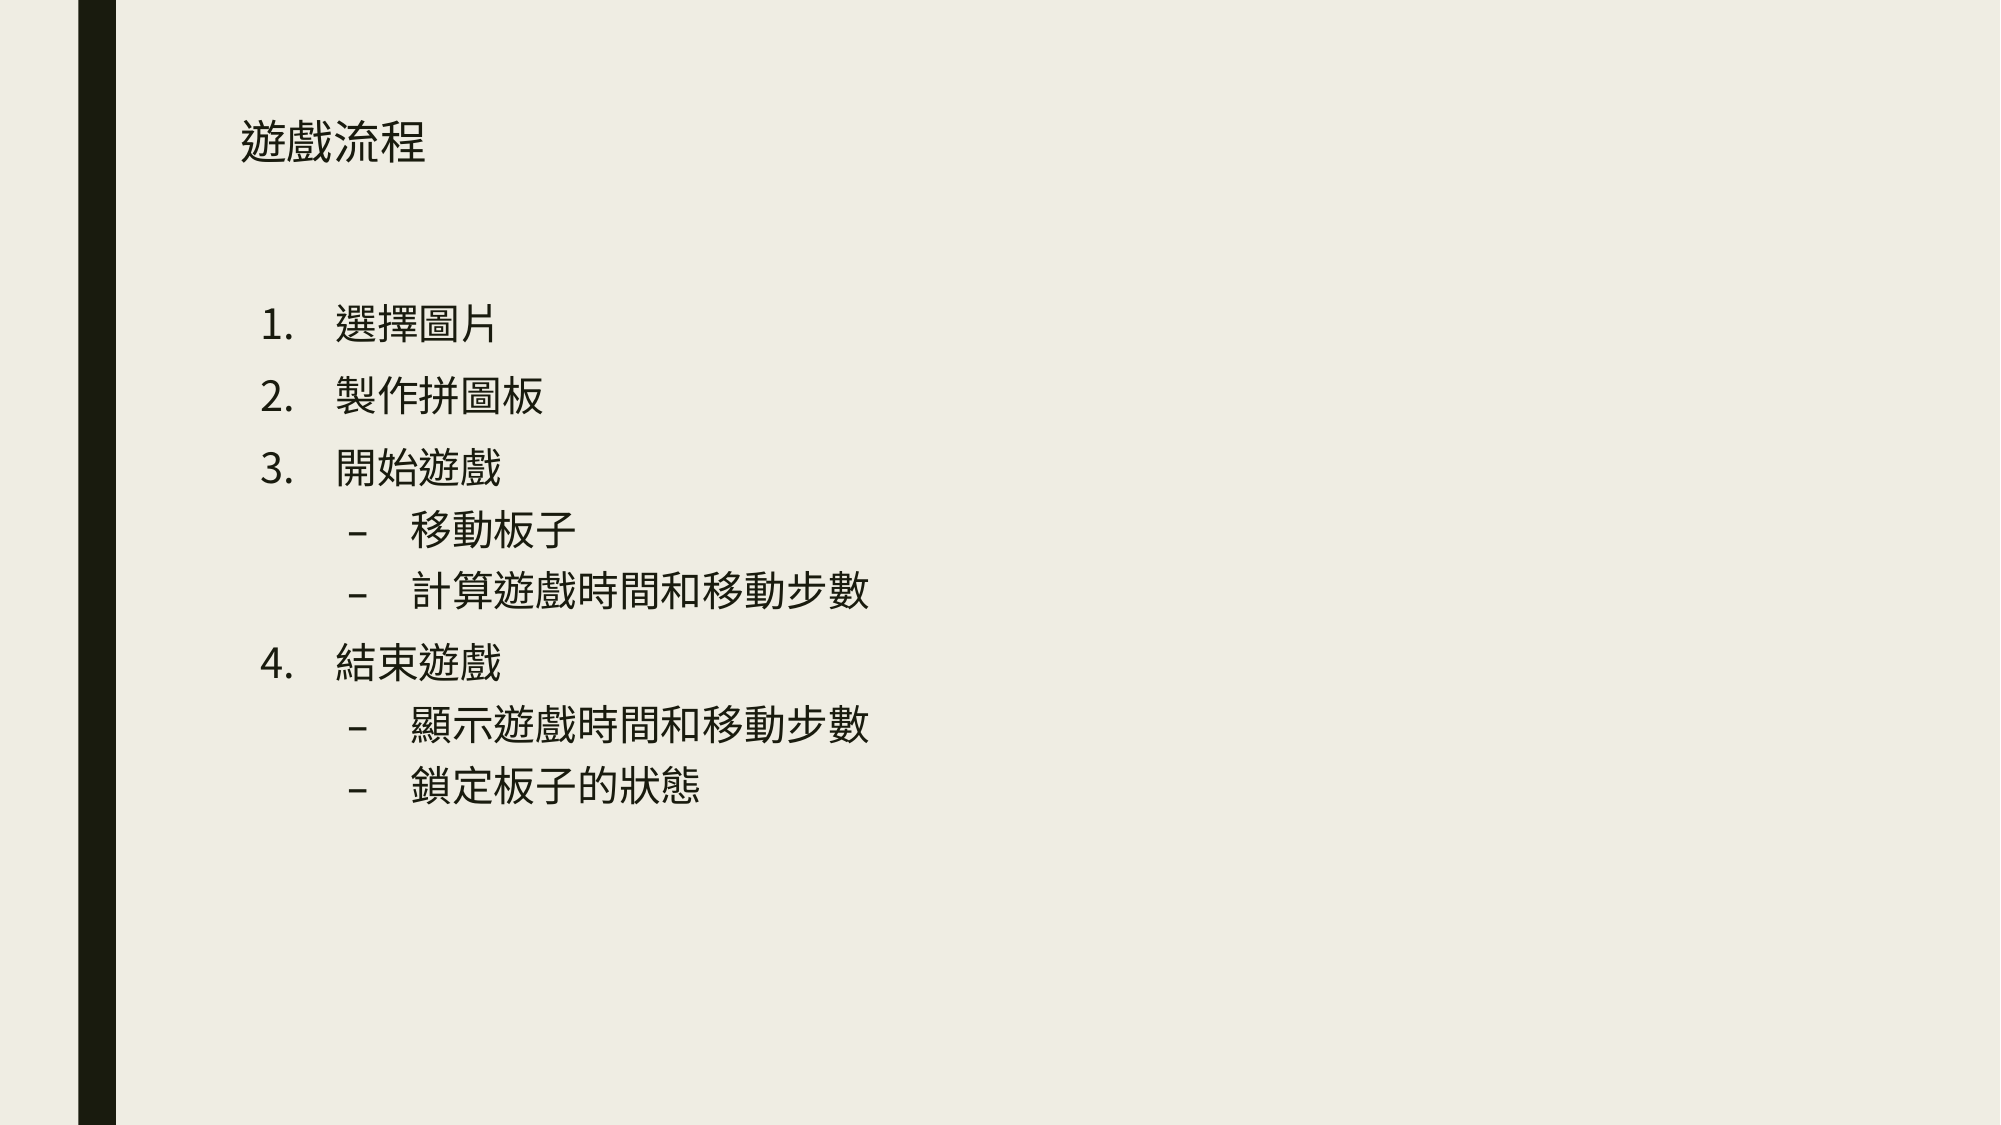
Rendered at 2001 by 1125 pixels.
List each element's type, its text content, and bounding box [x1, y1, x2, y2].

list 選擇圖片 製作拼圖板 開始遊戲 移動板子 計算遊戲時間和移動步數 結束遊戲 顯示遊戲時間和移動步數 鎖定板子的狀態 [245, 294, 1821, 882]
title 遊戲流程 [225, 112, 1800, 234]
